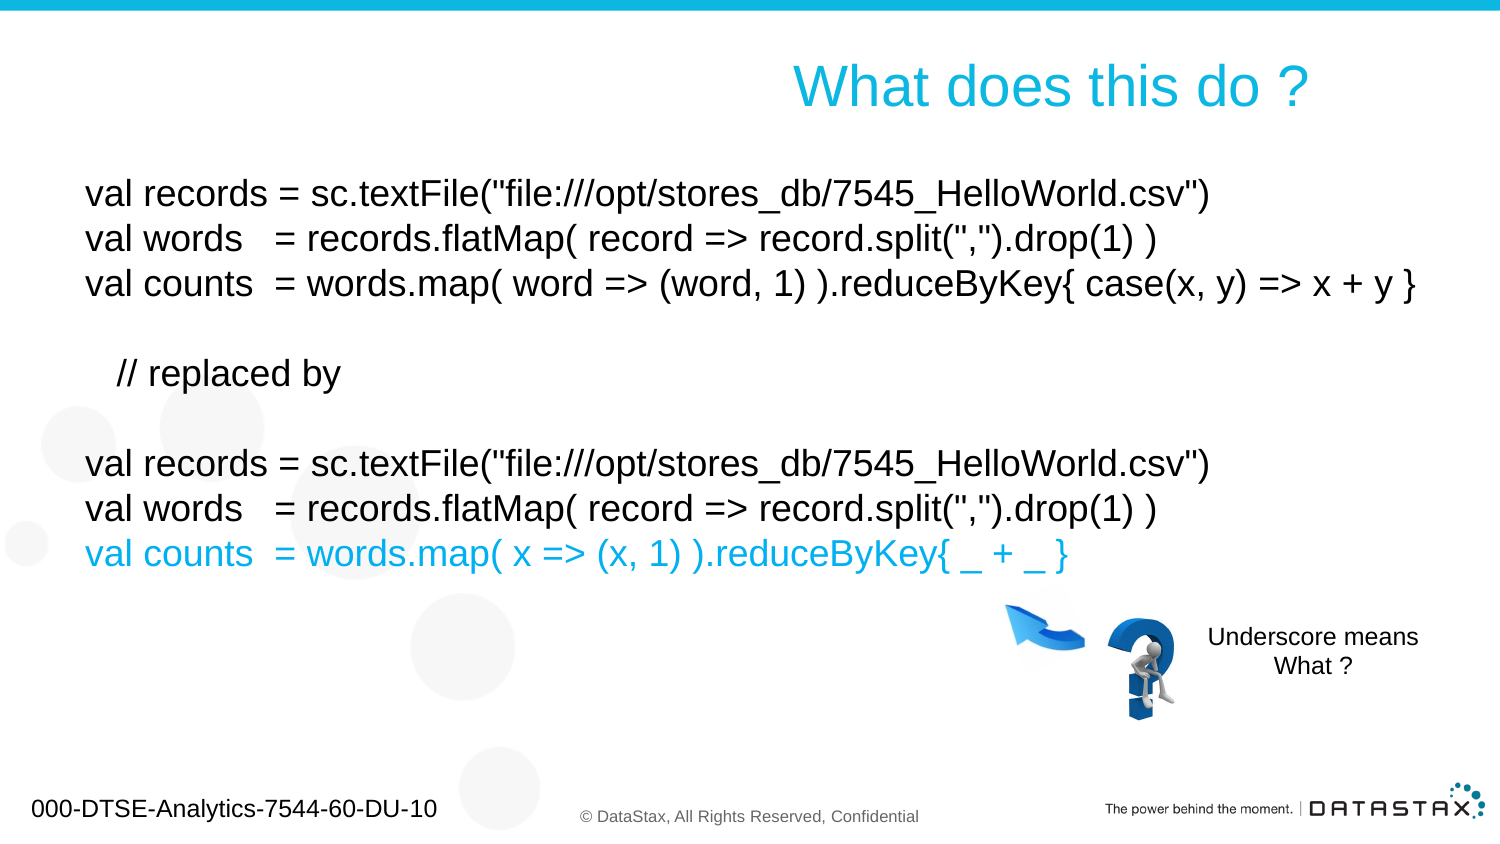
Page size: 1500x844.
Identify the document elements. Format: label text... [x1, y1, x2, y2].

picture [1090, 767, 1500, 834]
text_box val records = sc.textFile("file:///opt/stores_db/7545_HelloWorld.csv") val words = records.flatMap( record => record.split(",").drop(1) ) val counts = words.map( word => (word, 1) ).reduceByKey{ case(x, y) => x + y } // replaced by val records = sc.textFile("file:///opt/stores_db/7545_HelloWorld.csv") val words = records.flatMap( record => record.split(",").drop(1) ) val counts = words.map( x => (x, 1) ).reduceByKey{ _ + _ } [70, 161, 1432, 627]
picture [1093, 611, 1192, 734]
slide_number 000-DTSE-Analytics-7544-60-DU-10 [16, 785, 720, 831]
title What does this do ? [794, 44, 1425, 135]
picture [1000, 581, 1089, 672]
text_box Underscore means What ? [1194, 612, 1439, 688]
